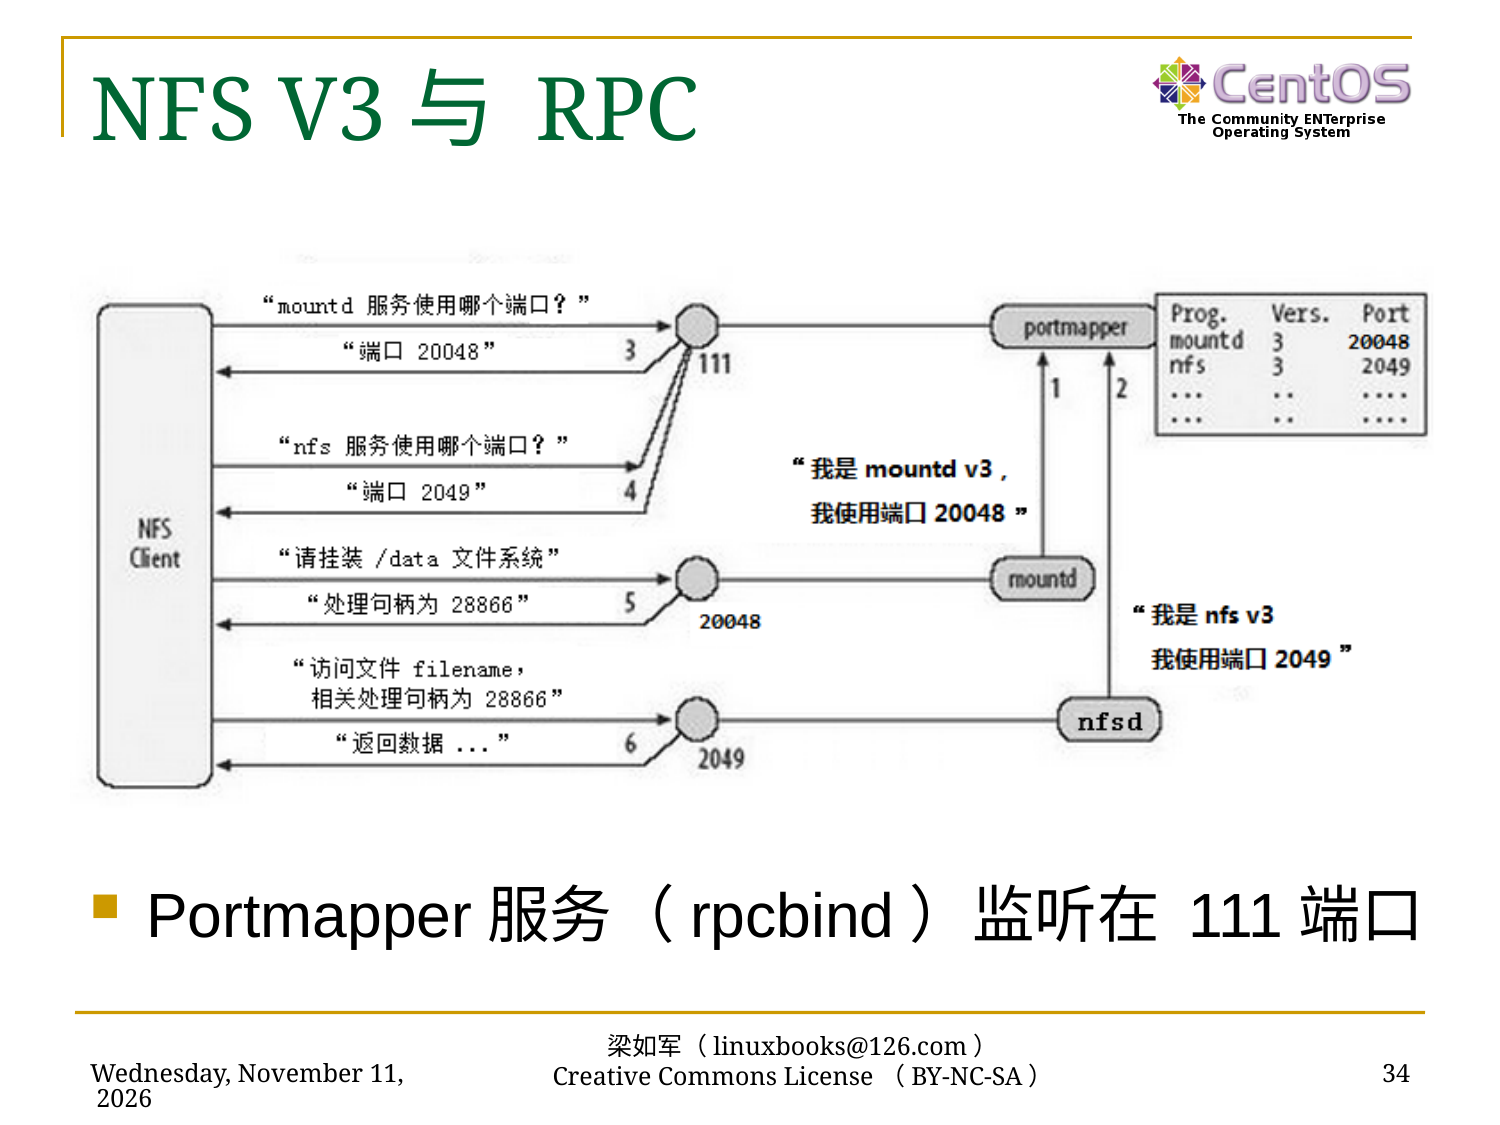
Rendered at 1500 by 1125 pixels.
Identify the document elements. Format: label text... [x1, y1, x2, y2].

list Portmapper服务（rpcbind）监听在 111端口 [74, 866, 1454, 1006]
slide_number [74, 1023, 426, 1100]
slide_number 34 [1074, 1023, 1426, 1100]
footer 梁如军（linuxbooks@126.com） Creative Commons License（BY-NC-SA） [359, 1022, 1247, 1099]
title NFS V3与 RPC [74, 45, 1426, 233]
picture [70, 245, 1454, 809]
